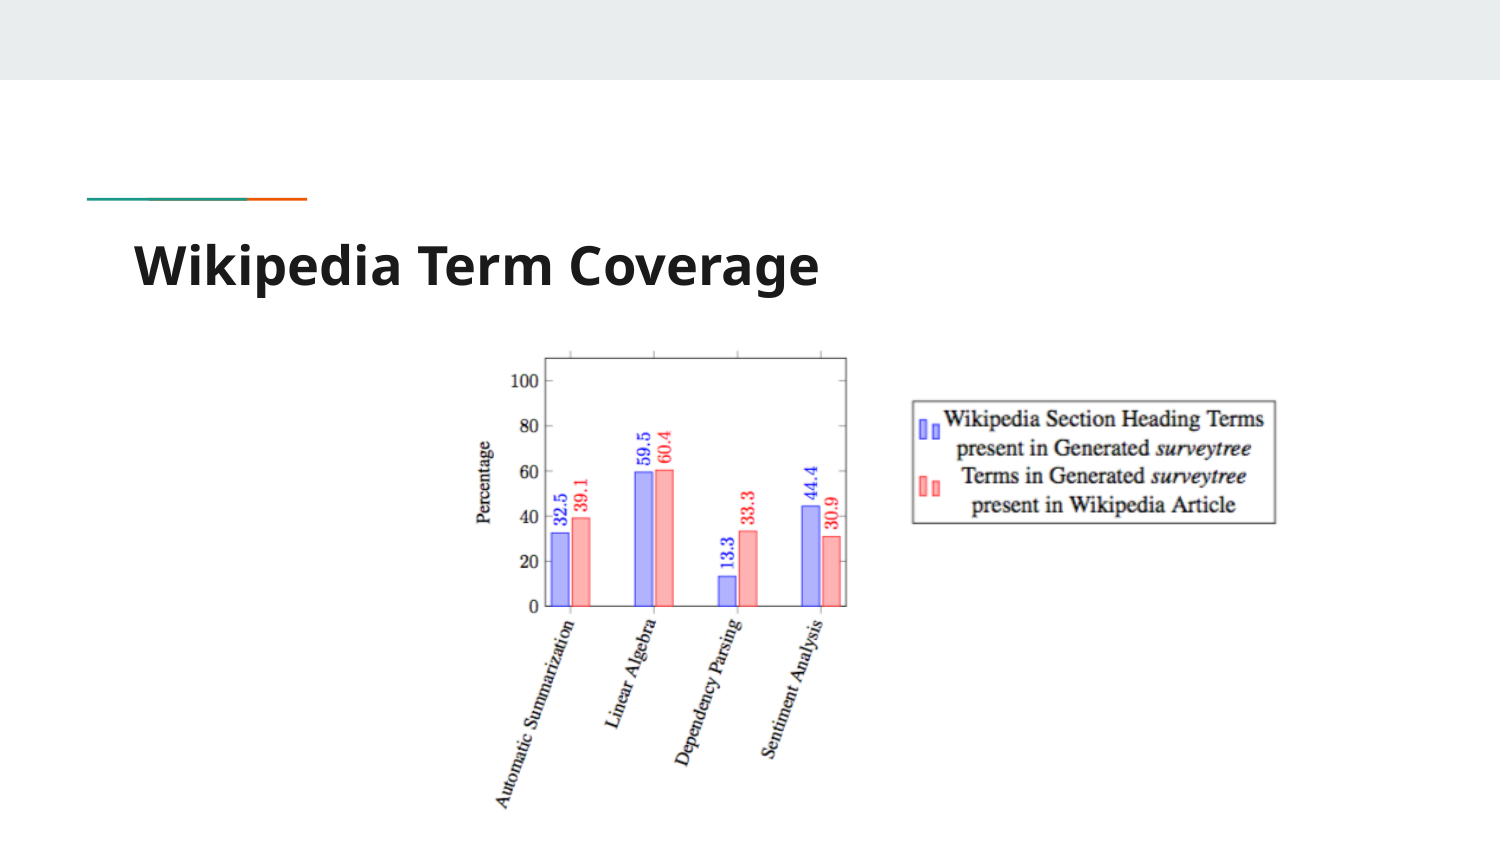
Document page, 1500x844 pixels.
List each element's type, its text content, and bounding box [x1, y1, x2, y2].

picture [430, 326, 861, 817]
title Wikipedia Term Coverage [119, 216, 1381, 305]
picture [902, 388, 1281, 532]
